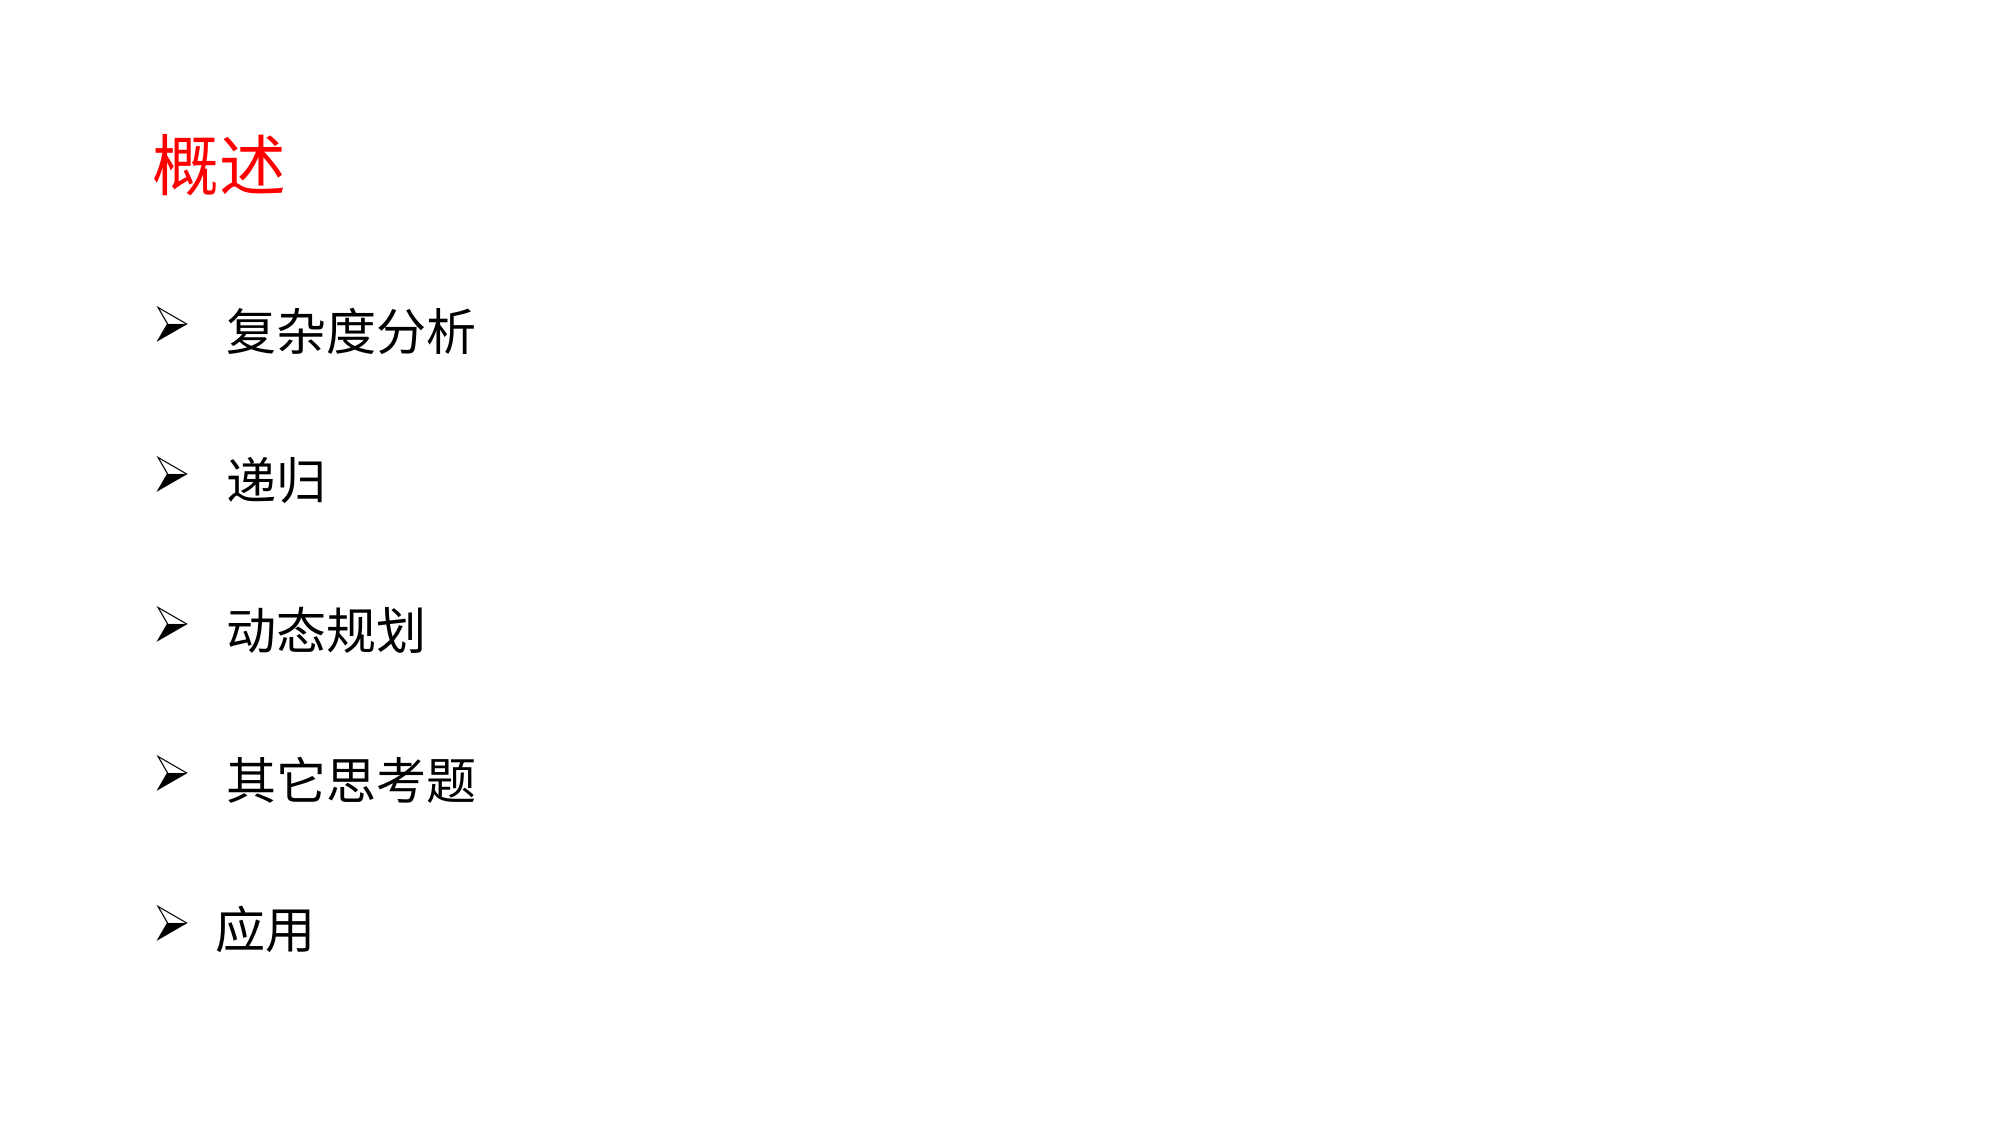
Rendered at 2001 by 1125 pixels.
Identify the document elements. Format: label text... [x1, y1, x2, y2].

list 复杂度分析 递归 动态规划 其它思考题 应用 [137, 299, 1863, 1014]
title 概述 [137, 59, 1863, 278]
